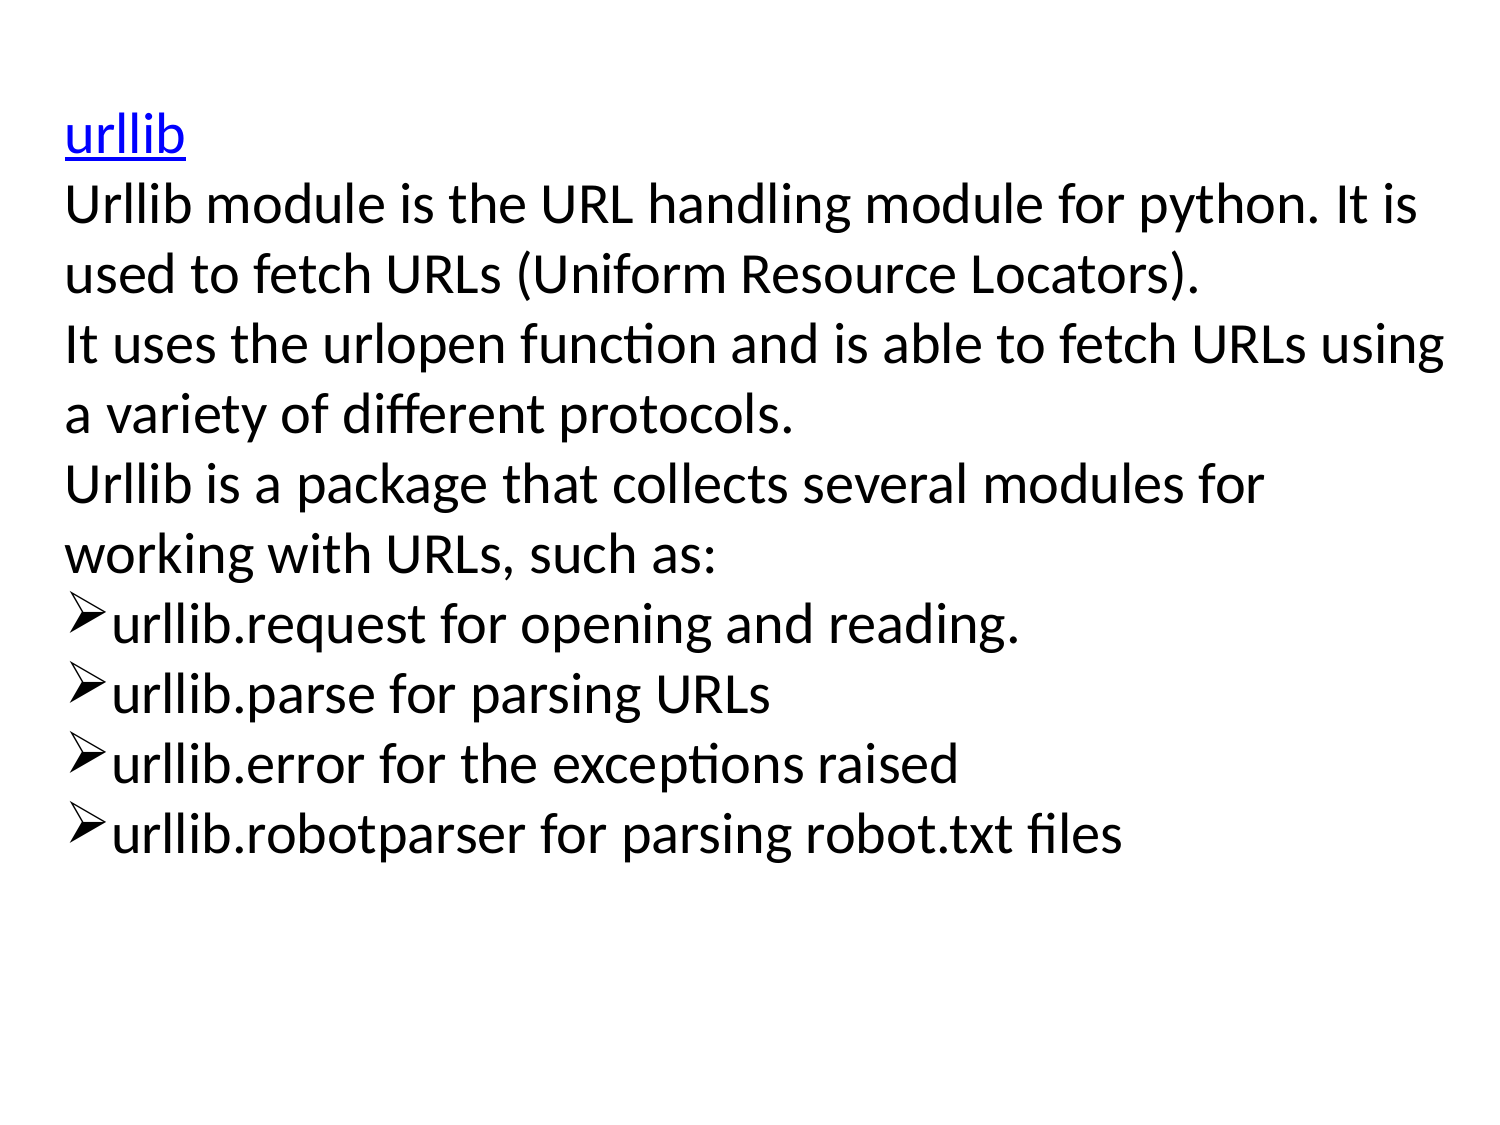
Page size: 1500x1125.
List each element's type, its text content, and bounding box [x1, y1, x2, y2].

text_box urllib Urllib module is the URL handling module for python. It is used to fetch URLs (Uniform Resource Locators). It uses the urlopen function and is able to fetch URLs using a variety of different protocols. Urllib is a package that collects several modules for working with URLs, such as: urllib.request for opening and reading. urllib.parse for parsing URLs urllib.error for the exceptions raised urllib.robotparser for parsing robot.txt files [49, 87, 1463, 873]
